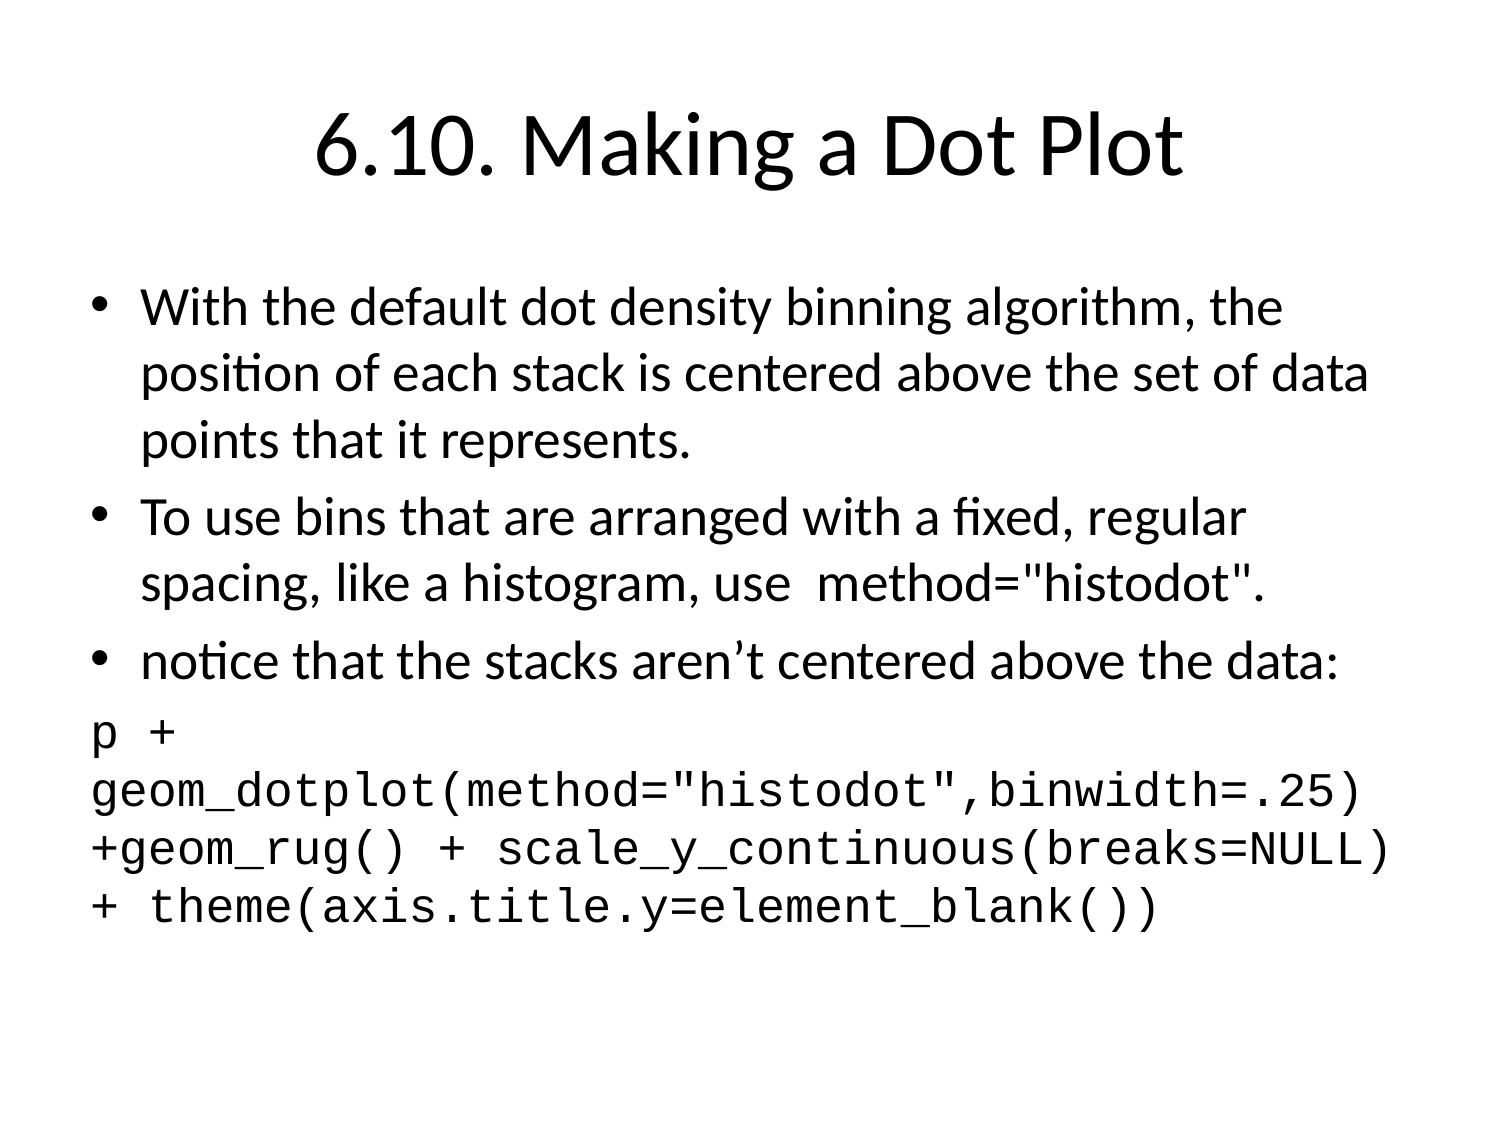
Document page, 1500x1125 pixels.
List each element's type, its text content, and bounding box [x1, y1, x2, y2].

list With the default dot density binning algorithm, the position of each stack is centered above the set of data points that it represents. To use bins that are arranged with a fixed, regular spacing, like a histogram, use method="histodot". notice that the stacks aren’t centered above the data: p + geom_dotplot(method="histodot",binwidth=.25) +geom_rug() + scale_y_continuous(breaks=NULL) + theme(axis.title.y=element_blank()) [75, 262, 1425, 1005]
title 6.10. Making a Dot Plot [75, 45, 1425, 233]
